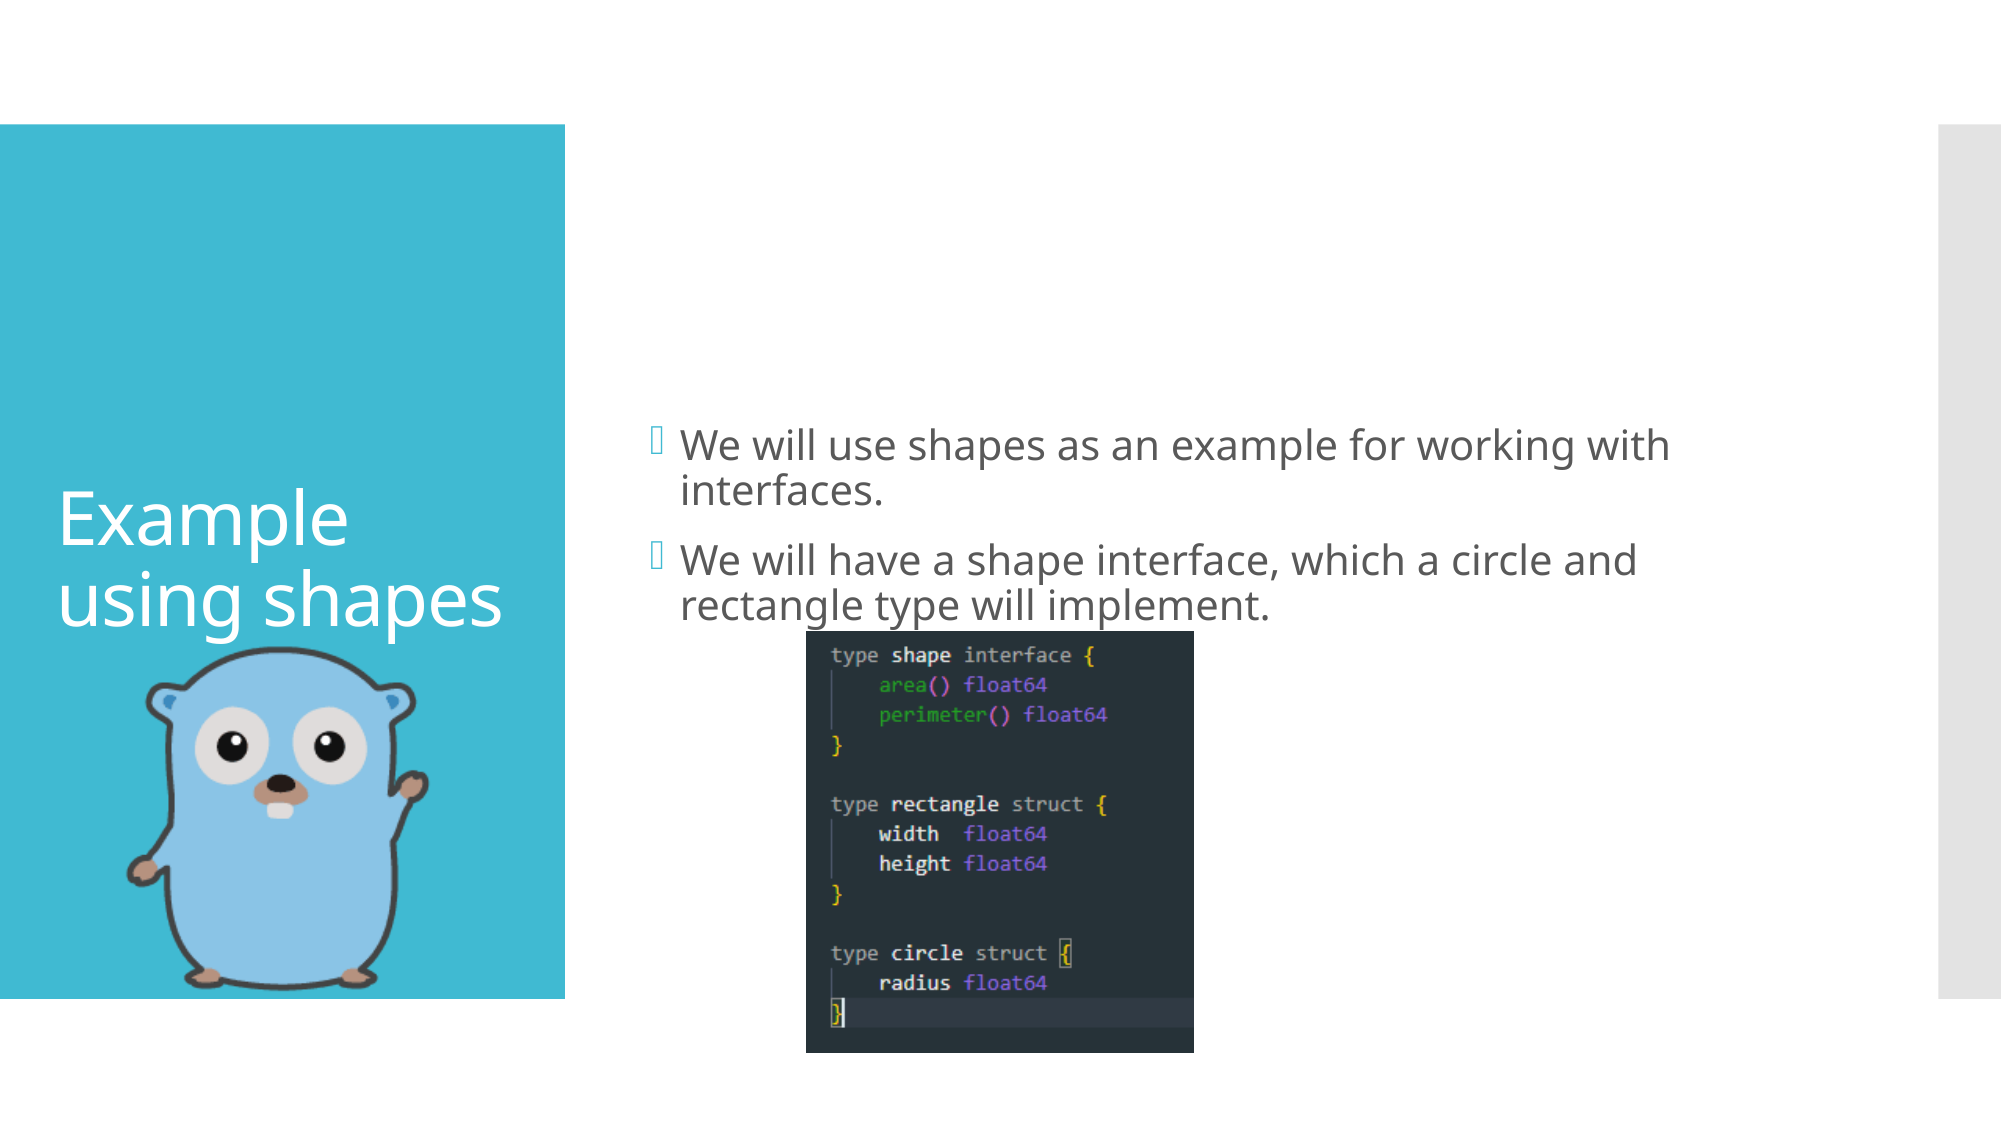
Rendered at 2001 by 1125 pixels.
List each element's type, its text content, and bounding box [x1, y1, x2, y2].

picture [805, 631, 1195, 1053]
picture [95, 631, 471, 1007]
title Example using shapes [41, 184, 525, 940]
list We will use shapes as an example for working with interfaces. We will have a shape interface, which a circle and rectangle type will implement. [634, 141, 1835, 982]
